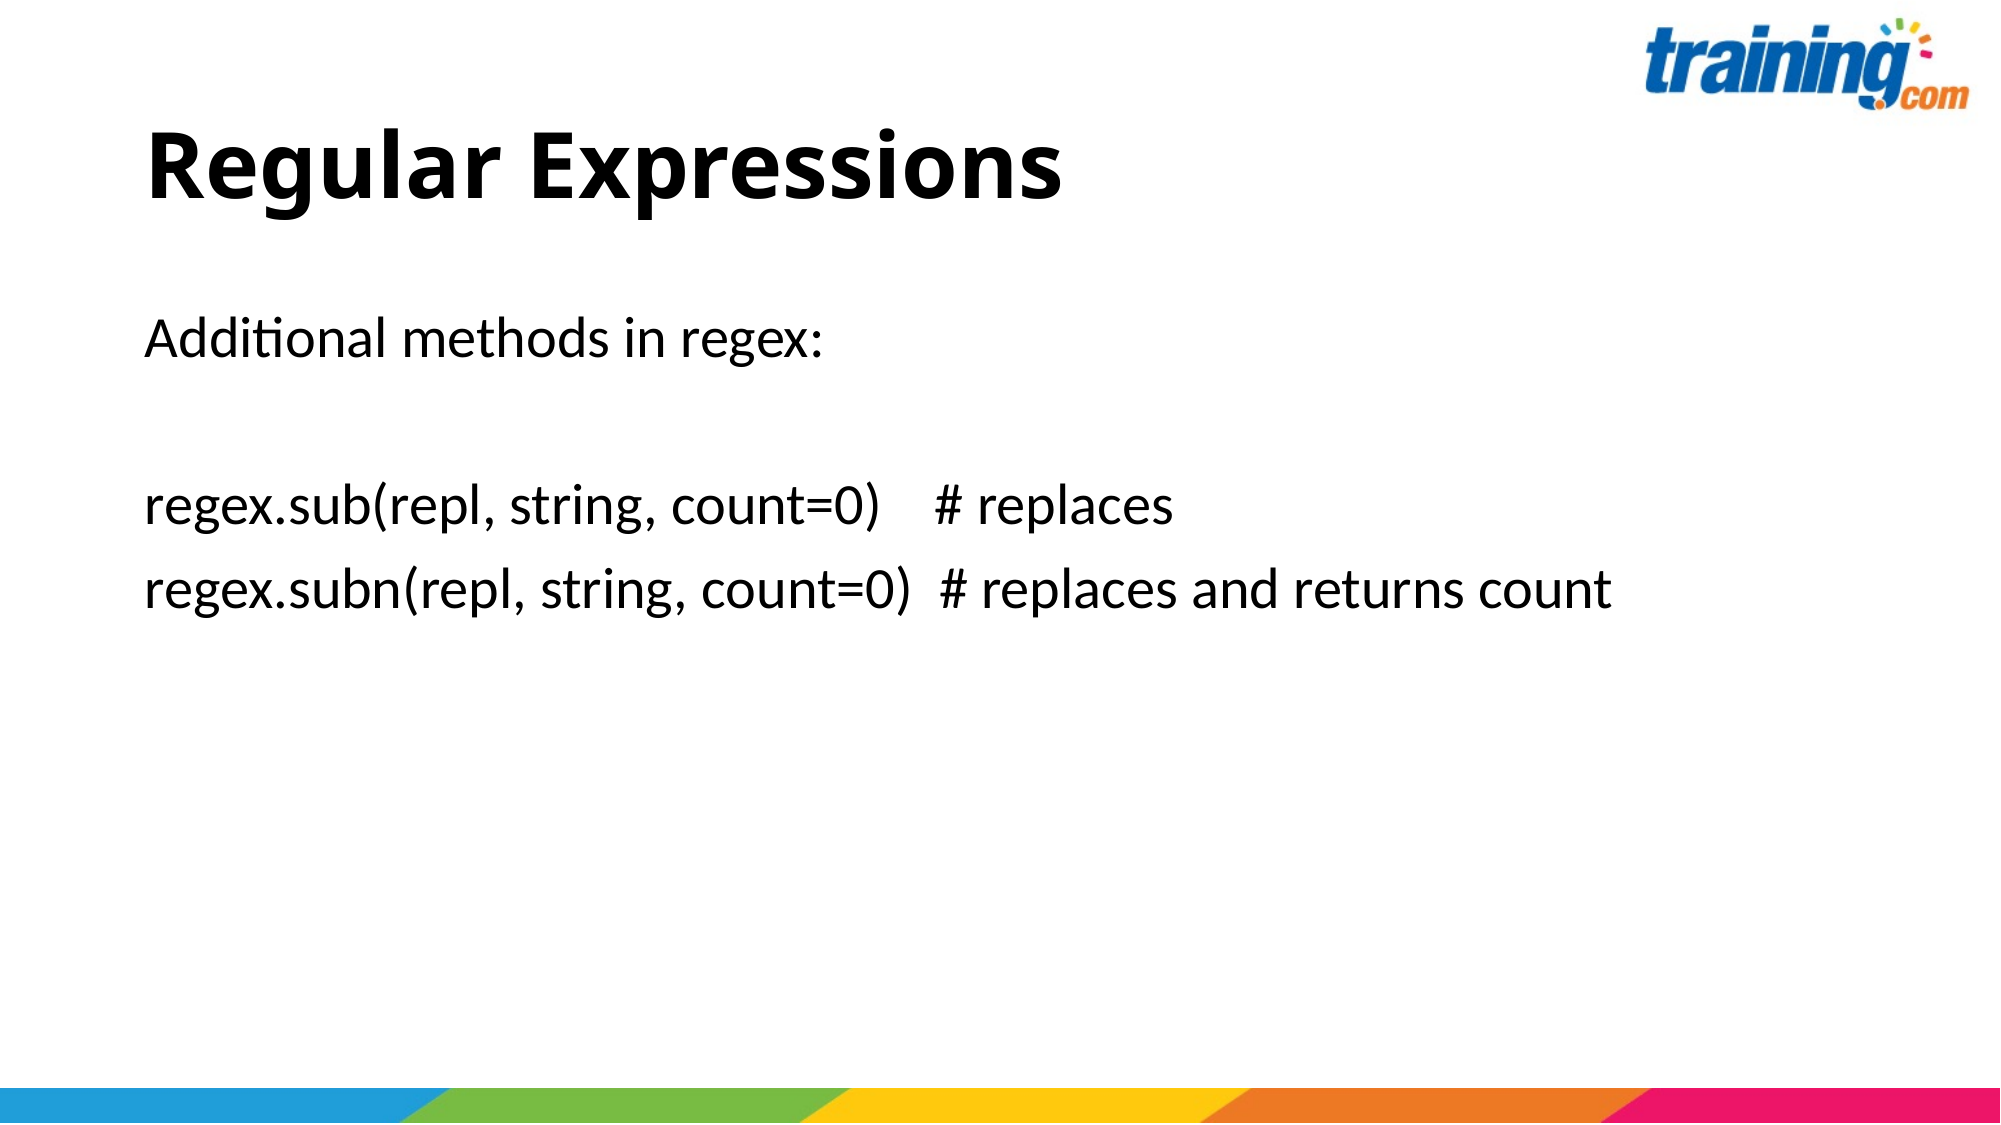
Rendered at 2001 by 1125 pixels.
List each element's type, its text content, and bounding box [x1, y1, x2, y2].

picture [0, 1088, 2000, 1123]
title Regular Expressions [136, 59, 1863, 278]
picture [1629, 0, 1990, 134]
list Additional methods in regex: regex.sub(repl, string, count=0) # replaces regex.subn(repl, string, count=0) # replaces and returns count [136, 298, 1863, 1014]
